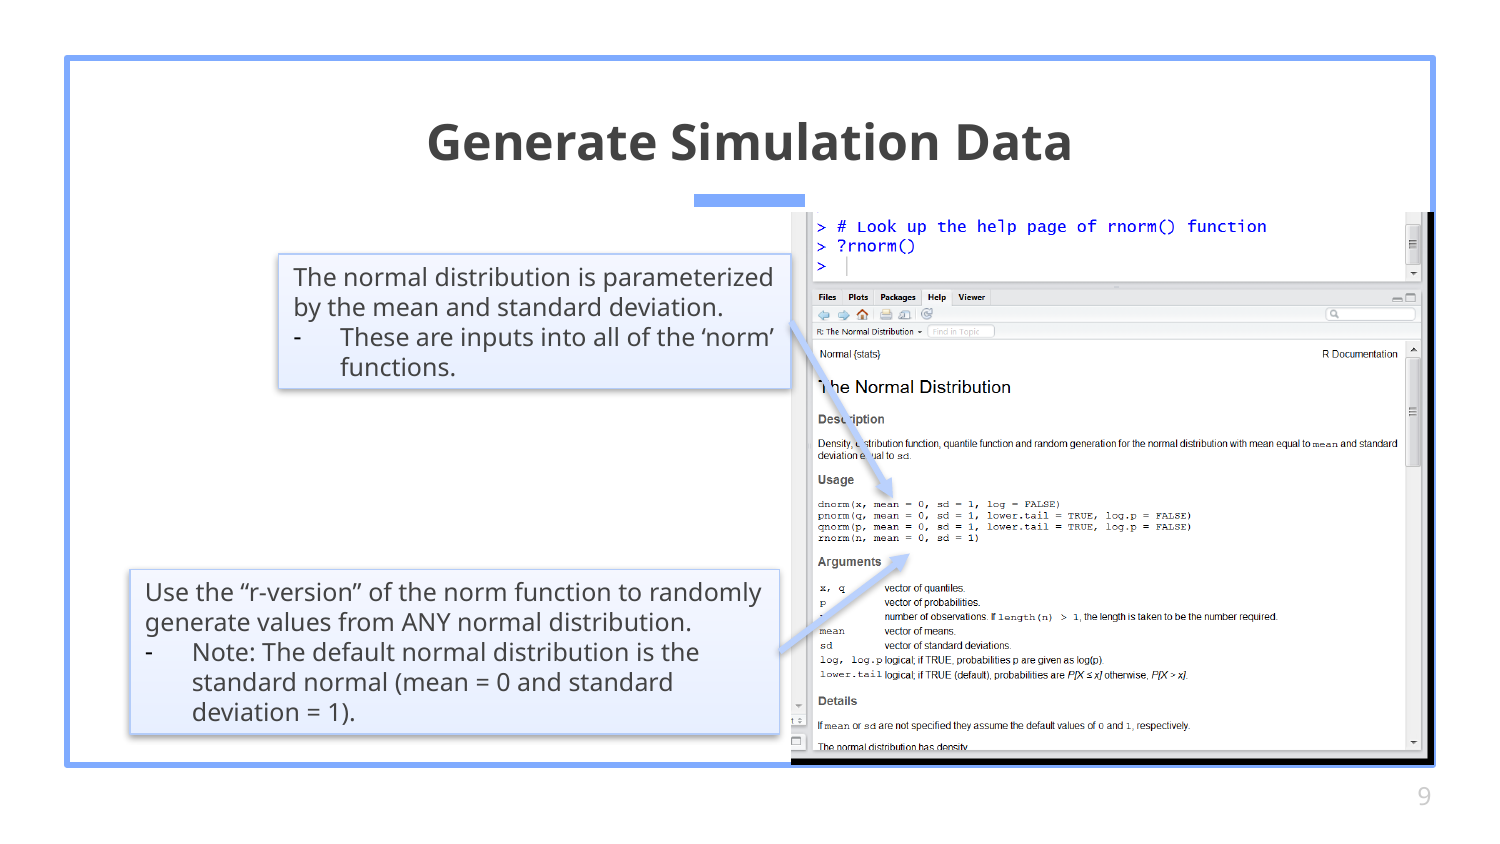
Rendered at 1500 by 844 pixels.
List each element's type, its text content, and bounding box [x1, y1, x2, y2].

title Generate Simulation Data [0, 35, 1500, 186]
picture [790, 212, 1435, 766]
text_box The normal distribution is parameterized by the mean and standard deviation. These are inputs into all of the ‘norm’ functions. [278, 253, 785, 389]
slide_number 9 [1402, 764, 1493, 830]
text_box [790, 322, 894, 499]
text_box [779, 553, 911, 653]
text_box Use the “r-version” of the norm function to randomly generate values from ANY normal distribution. Note: The default normal distribution is the standard normal (mean = 0 and standard deviation = 1). [129, 569, 780, 735]
